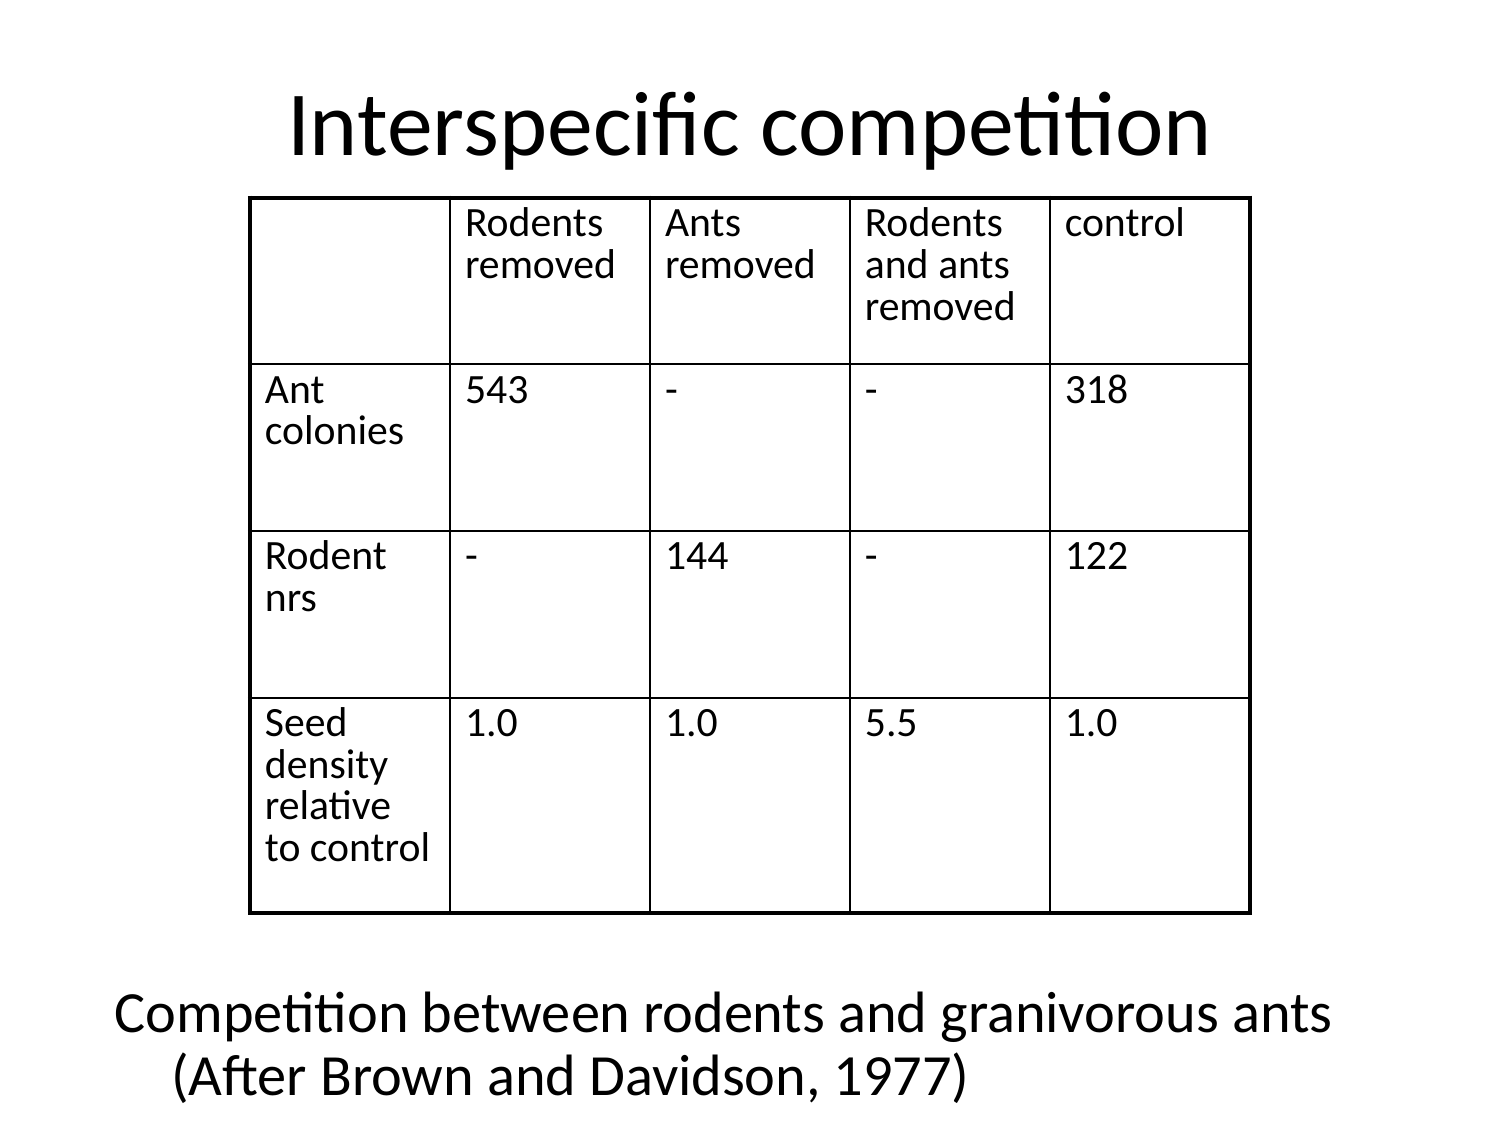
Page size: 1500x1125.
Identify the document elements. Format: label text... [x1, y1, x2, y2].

table_cell 1.0 [651, 699, 849, 911]
title Interspecific competition [112, 24, 1388, 213]
table_cell 144 [651, 532, 849, 697]
table_header [252, 200, 449, 363]
table_cell 543 [451, 365, 649, 530]
table_cell 318 [1051, 365, 1248, 530]
table_cell - [651, 365, 849, 530]
table_cell - [851, 532, 1049, 697]
table_cell 1.0 [451, 699, 649, 911]
table_cell Ant colonies [252, 365, 449, 530]
table_cell 5.5 [851, 699, 1049, 911]
table_cell Seed density relative to control [252, 699, 449, 911]
table_cell 1.0 [1051, 699, 1248, 911]
table_header Ants removed [651, 200, 849, 363]
list Competition between rodents and granivorous ants (After Brown and Davidson, 1977) [99, 975, 1413, 1100]
table_cell - [451, 532, 649, 697]
table_header control [1051, 200, 1248, 363]
table_cell Rodent nrs [252, 532, 449, 697]
table_cell 122 [1051, 532, 1248, 697]
table_cell - [851, 365, 1049, 530]
table_header Rodents removed [451, 200, 649, 363]
table_header Rodents and ants removed [851, 200, 1049, 363]
